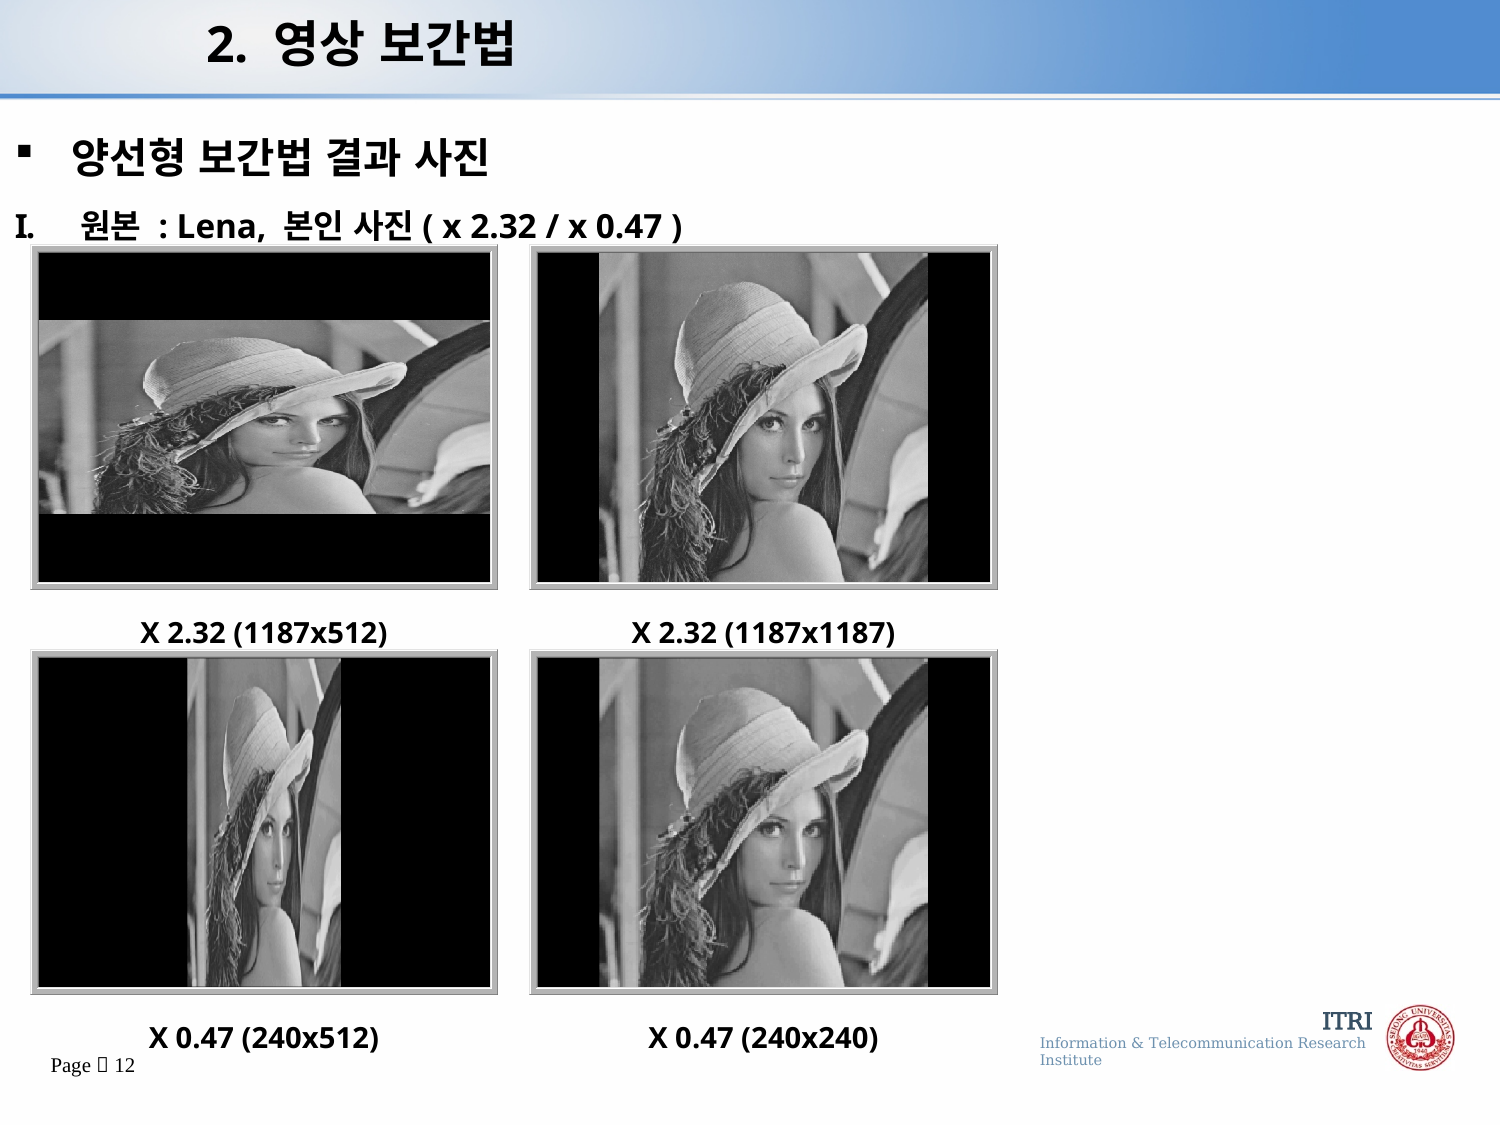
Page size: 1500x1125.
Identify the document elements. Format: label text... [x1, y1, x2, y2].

text_box X 2.32 (1187x512) [30, 598, 498, 647]
text_box 양선형 보간법 결과 사진 [0, 98, 1500, 178]
title 2. 영상 보간법 [206, 0, 1447, 94]
picture [0, 244, 1500, 1125]
text_box X 0.47 (240x512) [30, 1003, 498, 1062]
text_box 원본 : Lena, 본인 사진( x 2.32 / x 0.47 ) [0, 178, 1500, 253]
picture [0, 0, 1500, 98]
text_box X 2.32 (1187x1187) [529, 597, 998, 648]
text_box X 0.47 (240x240) [529, 1002, 998, 1062]
